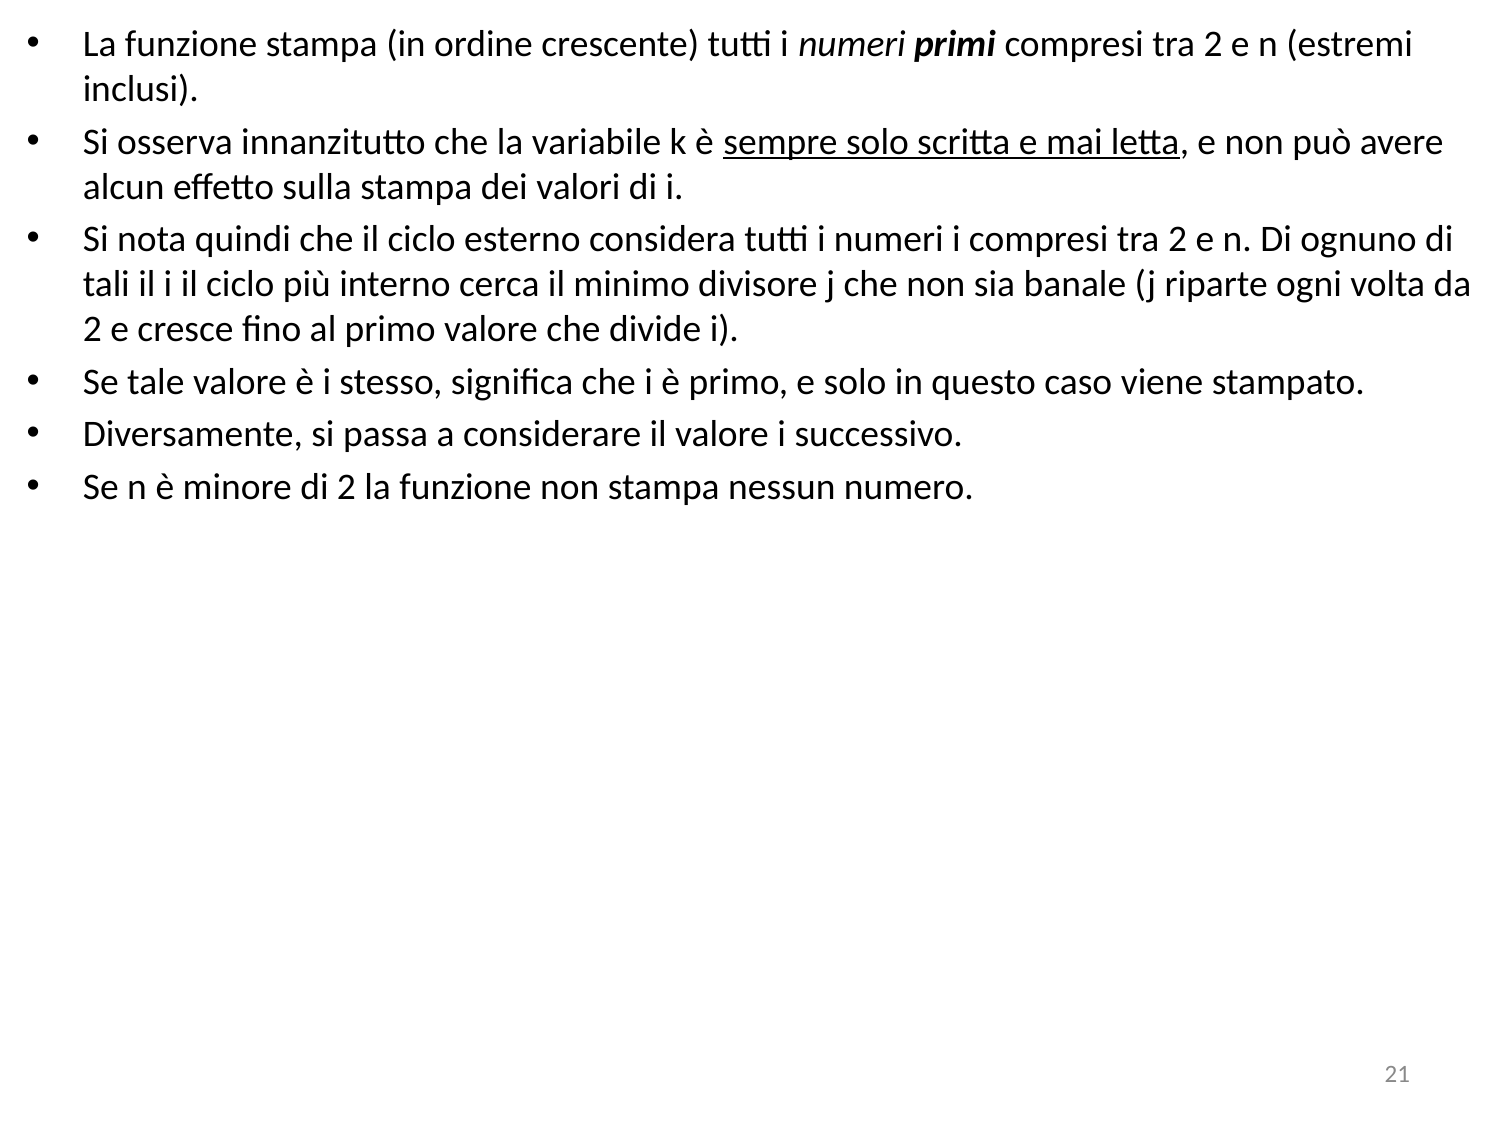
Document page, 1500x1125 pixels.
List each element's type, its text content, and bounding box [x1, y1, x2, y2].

slide_number 21 [1074, 1042, 1425, 1103]
list La funzione stampa (in ordine crescente) tutti i numeri primi compresi tra 2 e n (estremi inclusi). Si osserva innanzitutto che la variabile k è sempre solo scritta e mai letta, e non può avere alcun effetto sulla stampa dei valori di i. Si nota quindi che il ciclo esterno considera tutti i numeri i compresi tra 2 e n. Di ognuno di tali il i il ciclo più interno cerca il minimo divisore j che non sia banale (j riparte ogni volta da 2 e cresce fino al primo valore che divide i). Se tale valore è i stesso, significa che i è primo, e solo in questo caso viene stampato. Diversamente, si passa a considerare il valore i successivo. Se n è minore di 2 la funzione non stampa nessun numero. [11, 11, 1489, 1114]
